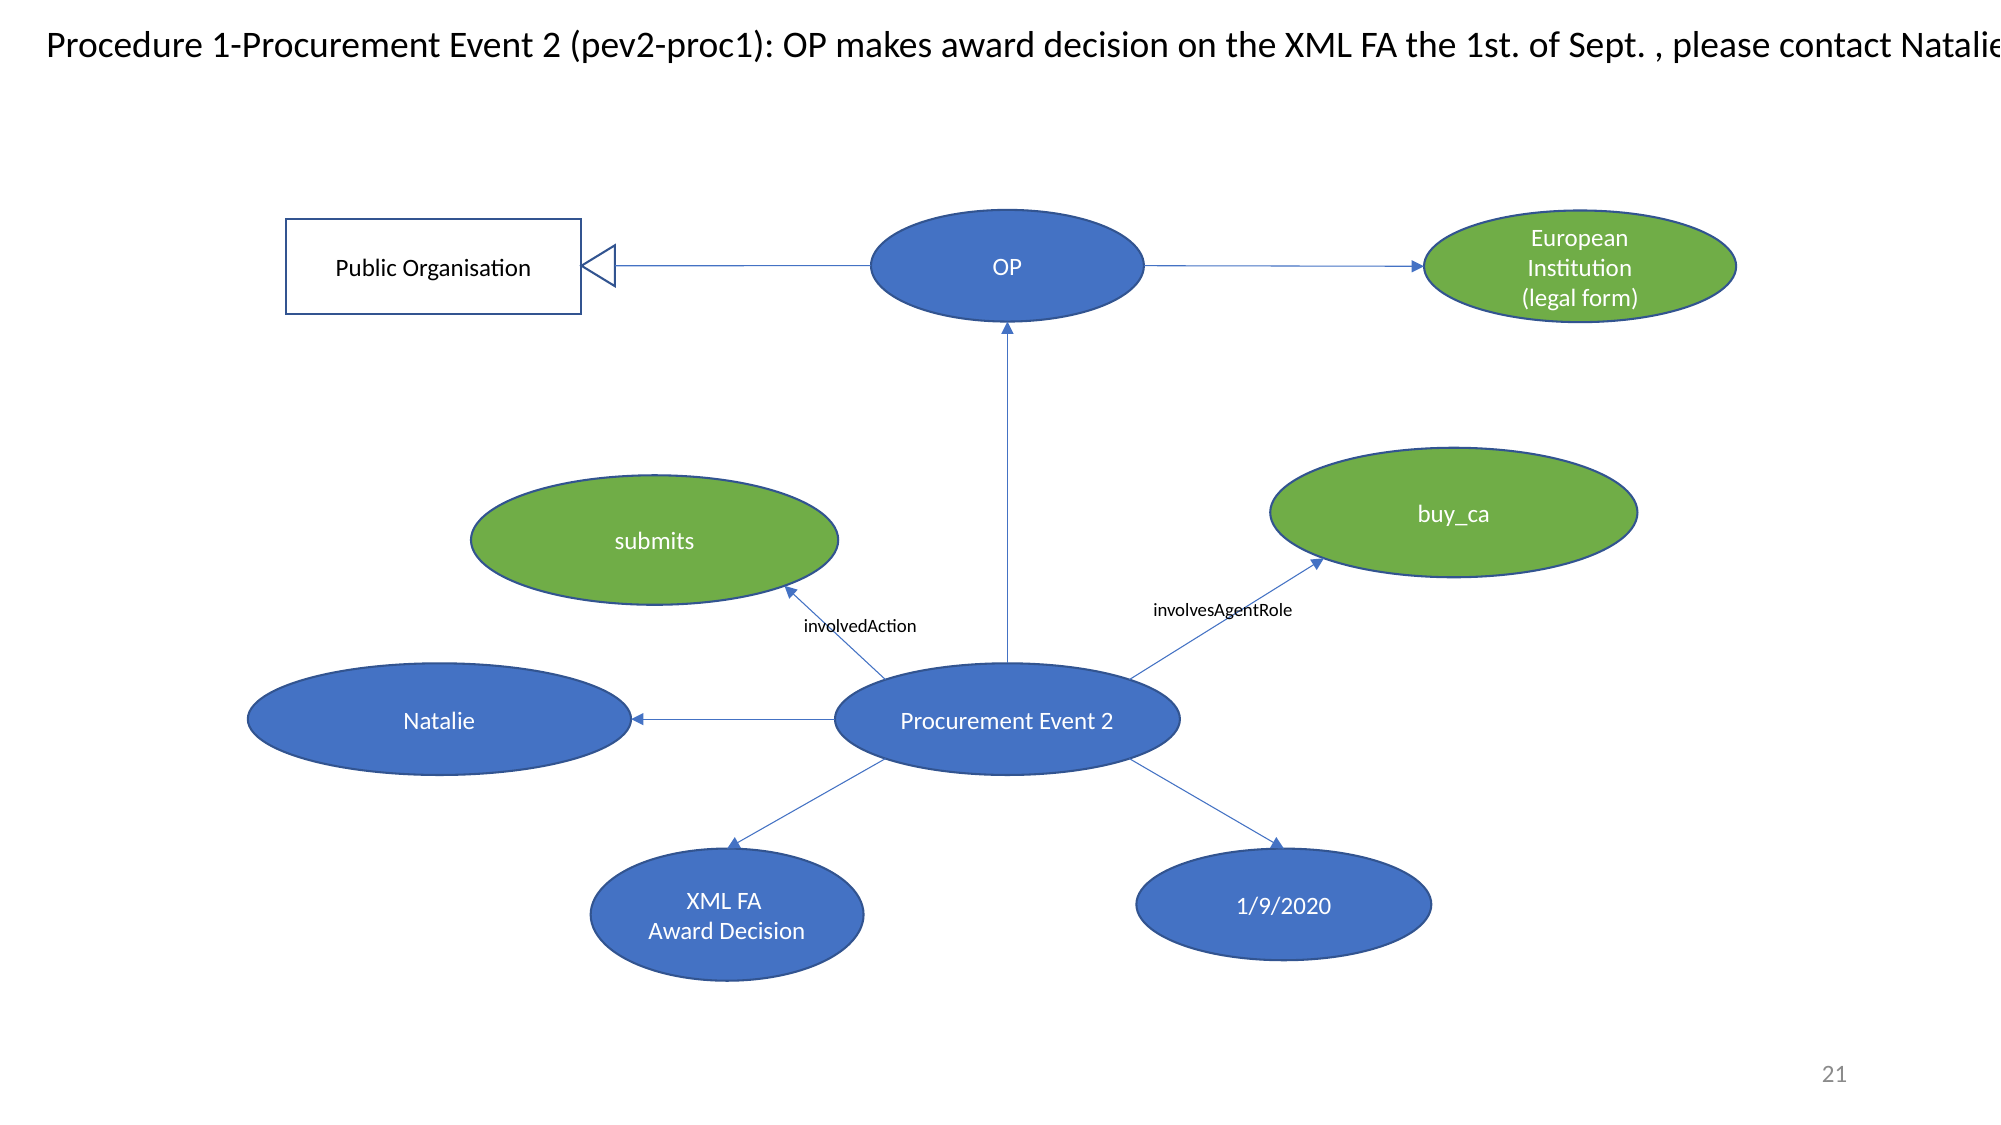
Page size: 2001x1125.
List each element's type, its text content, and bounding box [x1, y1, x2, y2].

text_box Procedure 1-Procurement Event 2 (pev2-proc1): OP makes award decision on the XML FA the 1st. of Sept. , please contact Natalie [31, 13, 2000, 73]
text_box involvedAction [886, 606, 932, 644]
text_box buy_ca [1269, 446, 1639, 579]
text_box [1129, 758, 1284, 849]
text_box Procurement Event 2 [833, 662, 1181, 777]
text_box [784, 585, 886, 680]
text_box XML FA Award Decision [589, 847, 865, 982]
text_box 1/9/2020 [1135, 847, 1433, 962]
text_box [1129, 558, 1324, 680]
text_box [579, 243, 616, 288]
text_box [727, 758, 886, 849]
slide_number 21 [1412, 1042, 1863, 1103]
text_box Public Organisation [285, 218, 582, 315]
text_box Natalie [246, 662, 632, 777]
text_box submits [469, 474, 840, 606]
text_box OP [870, 208, 1145, 323]
text_box European Institution (legal form) [1423, 209, 1738, 324]
